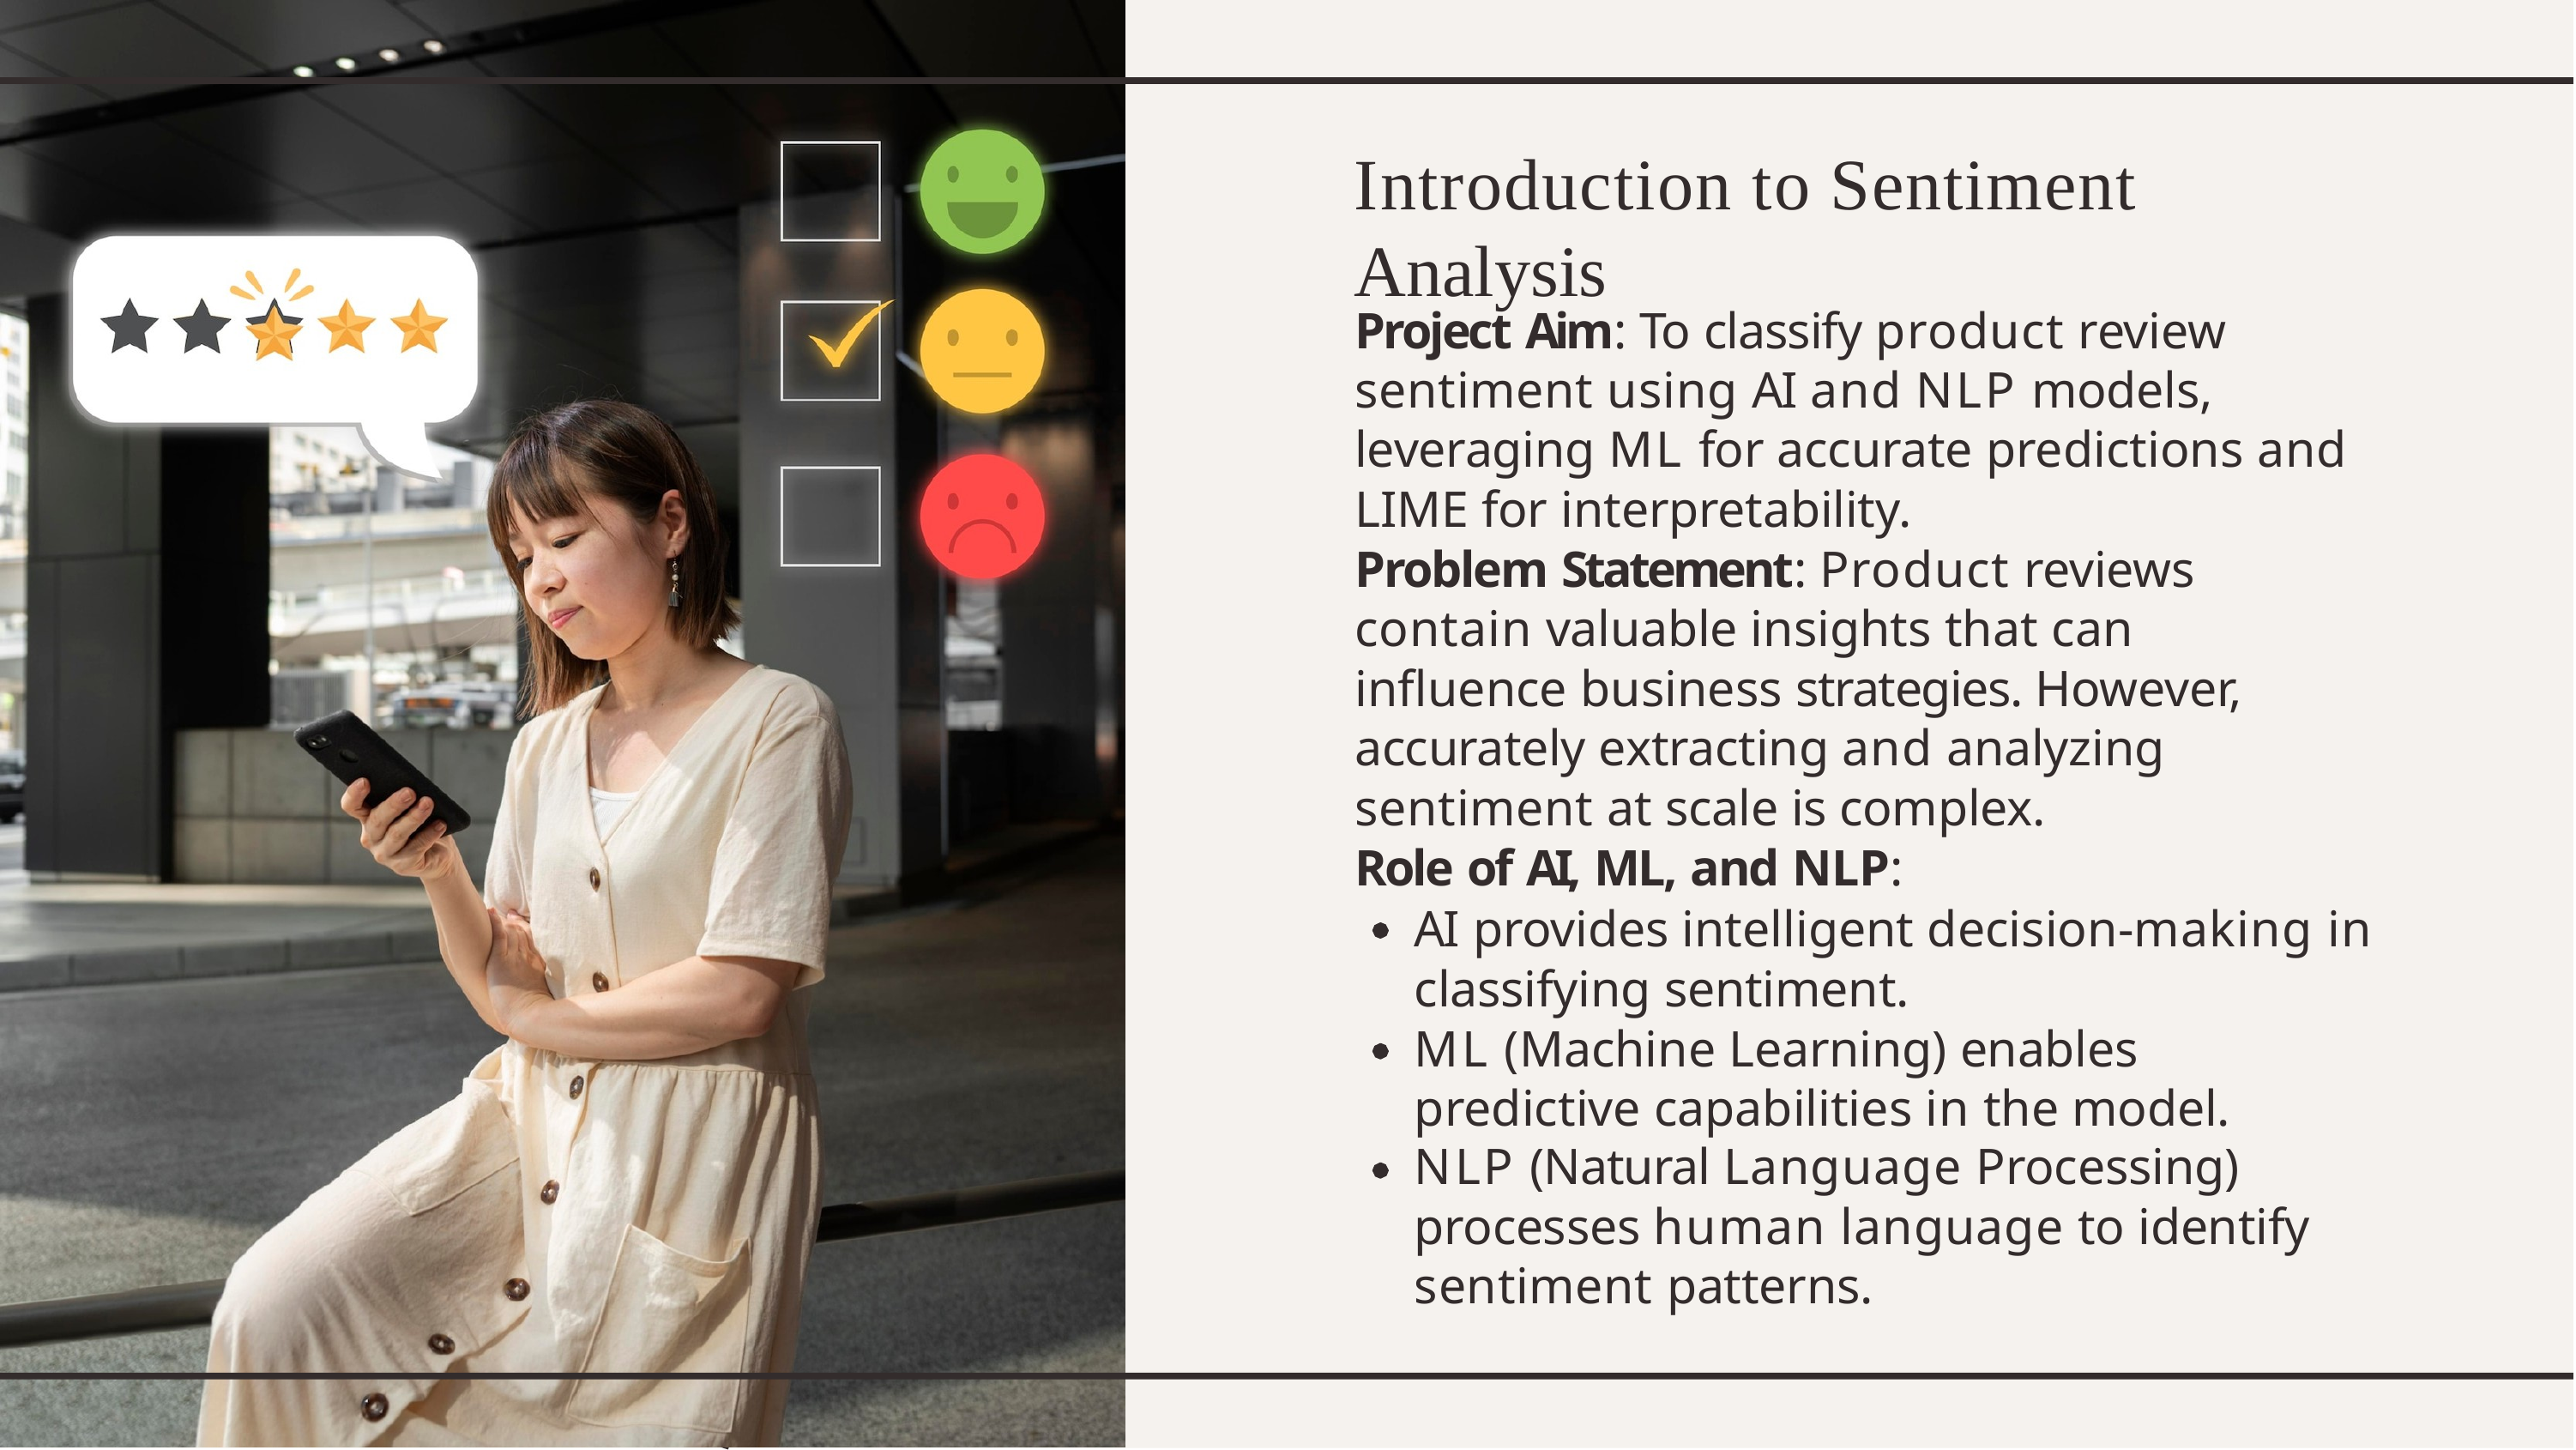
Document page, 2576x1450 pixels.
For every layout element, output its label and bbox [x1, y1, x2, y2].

text_box [0, 0, 2574, 1450]
